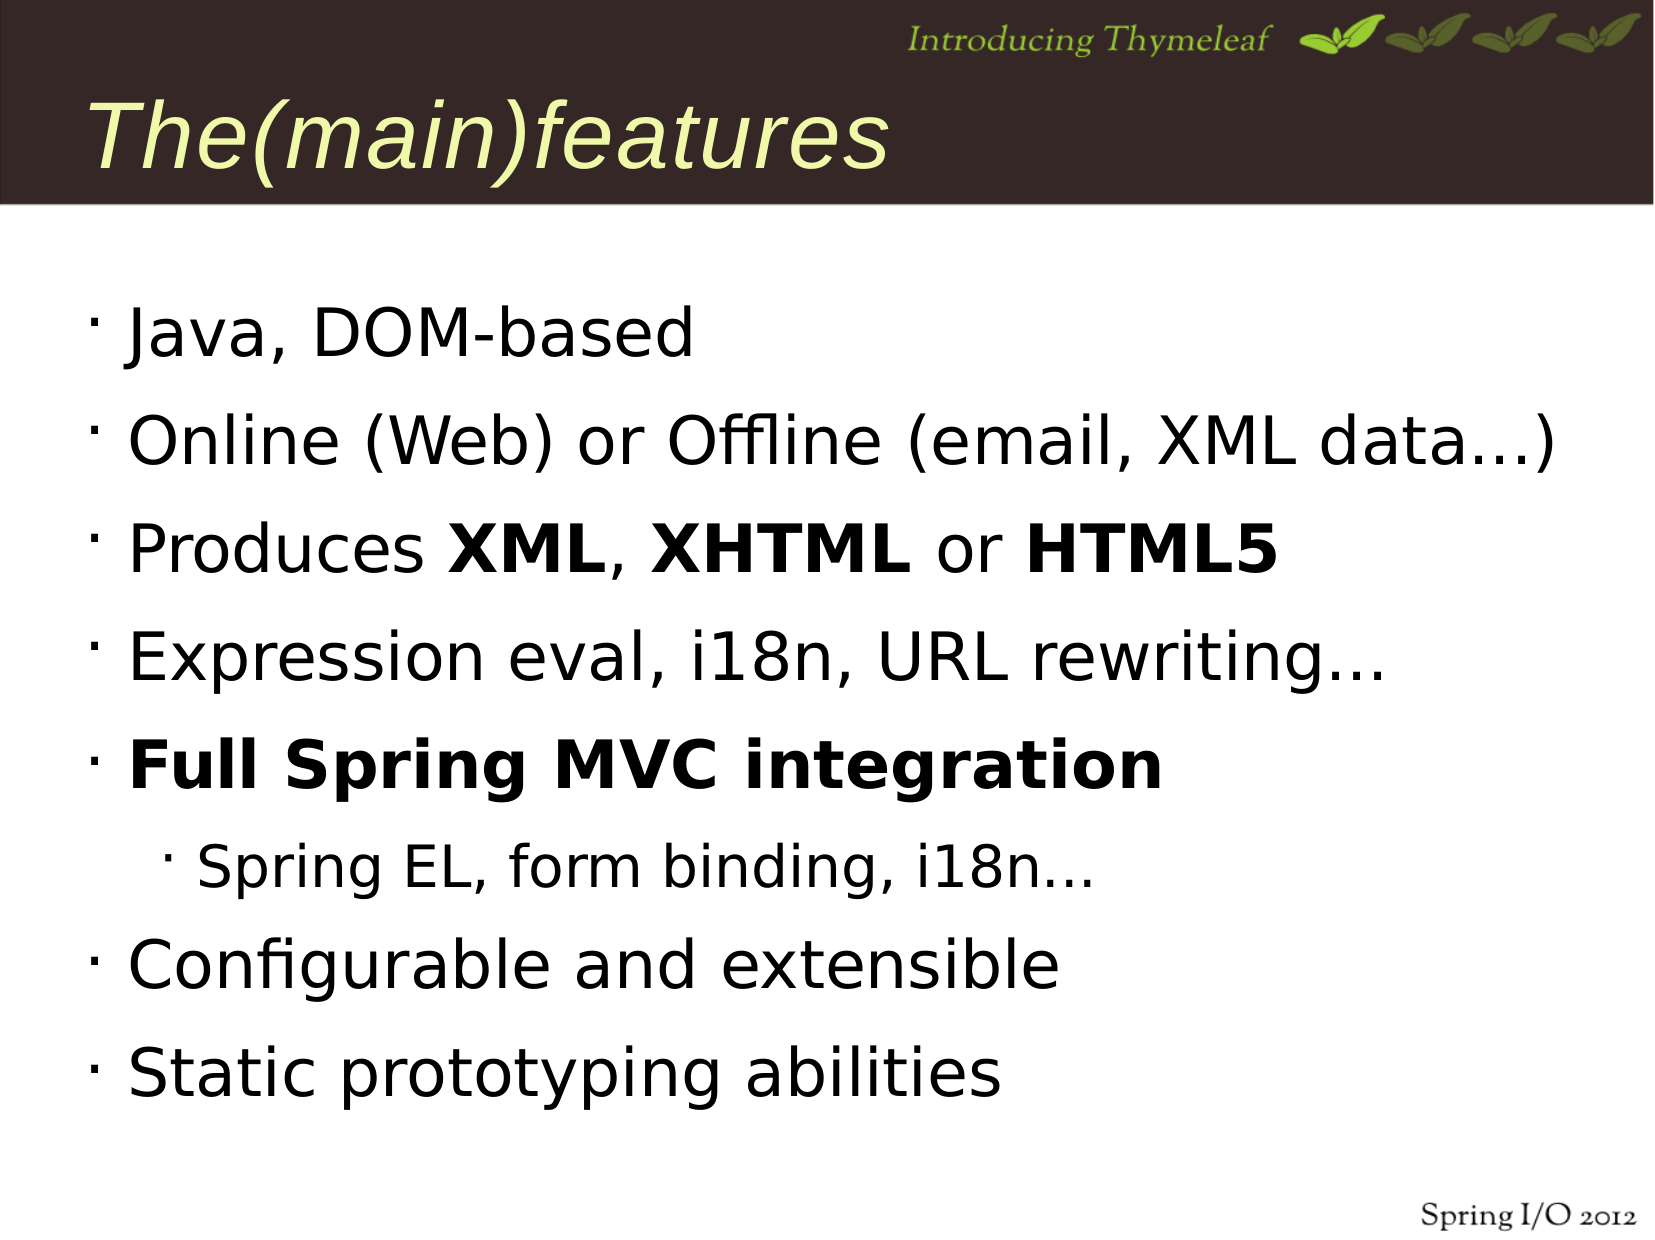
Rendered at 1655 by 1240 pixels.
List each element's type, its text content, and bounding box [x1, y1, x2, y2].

text_box [0, 0, 1654, 1232]
text_box Java, DOM-based Online (Web) or Offline (email, XML data...) Produces XML, XHTML or HTML5 Expression eval, i18n, URL rewriting... Full Spring MVC integration Spring EL, form binding, i18n... Configurable and extensible Static prototyping abilities [82, 259, 1568, 1110]
title The(main)features [79, 71, 898, 282]
